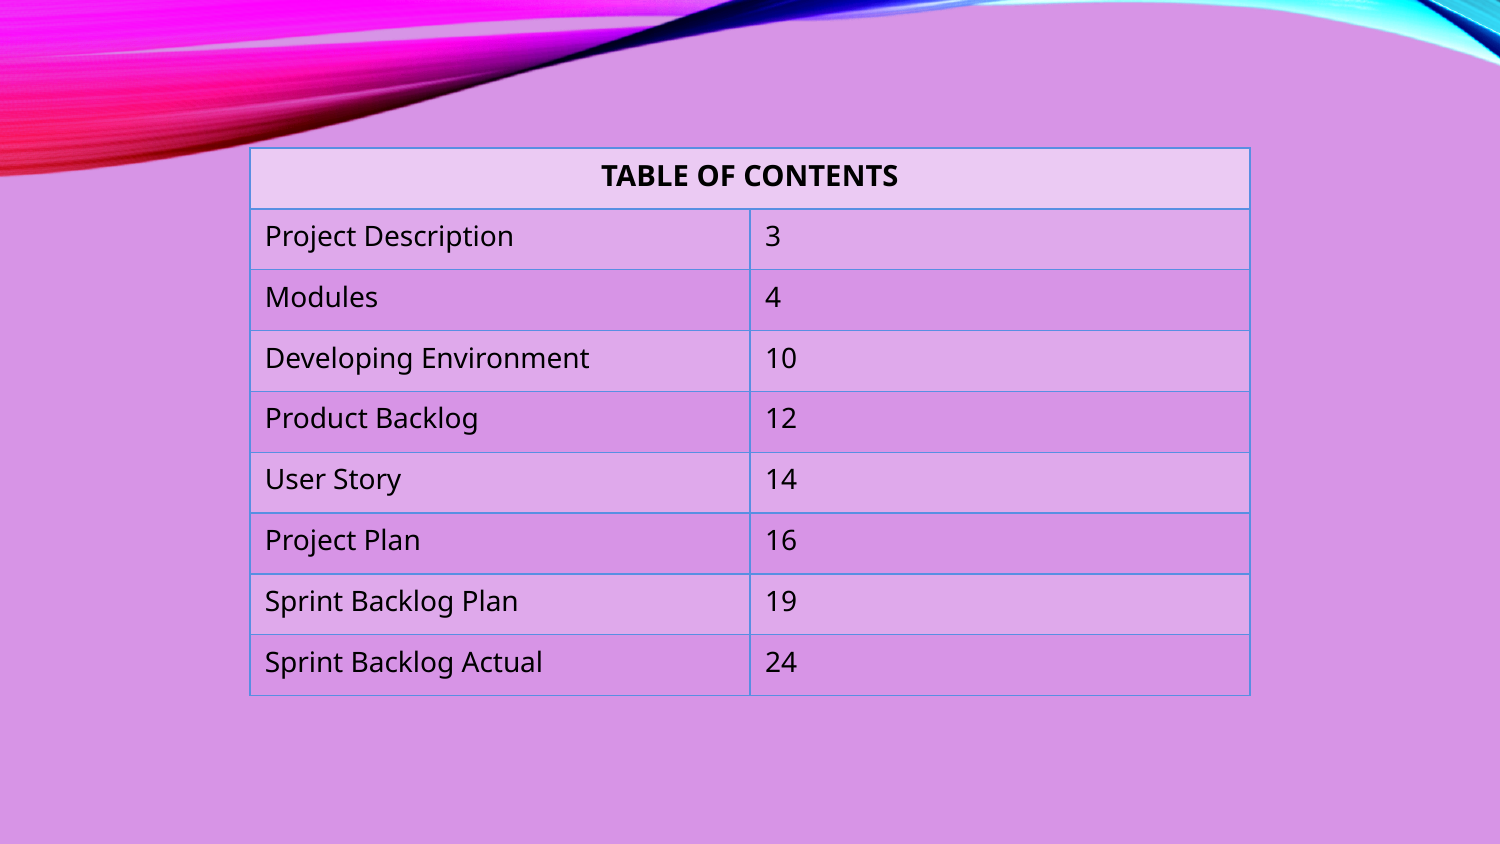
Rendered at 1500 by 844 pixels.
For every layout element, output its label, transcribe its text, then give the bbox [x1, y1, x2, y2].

table_cell Modules [251, 270, 749, 330]
table_cell Sprint Backlog Plan [251, 575, 749, 634]
table_cell 16 [751, 514, 1249, 573]
table_cell 12 [751, 392, 1249, 452]
table_cell 4 [751, 270, 1249, 330]
table_cell User Story [251, 453, 749, 512]
table_cell 24 [751, 635, 1249, 695]
table_cell Product Backlog [251, 392, 749, 452]
table_cell 3 [751, 210, 1249, 269]
table_cell 14 [751, 453, 1249, 512]
table_cell Developing Environment [251, 331, 749, 391]
table_cell 10 [751, 331, 1249, 391]
table_header TABLE OF CONTENTS [251, 149, 1249, 208]
picture [0, 0, 1500, 178]
table_cell 19 [751, 575, 1249, 634]
table_cell Project Description [251, 210, 749, 269]
table_cell Project Plan [251, 514, 749, 573]
table_cell Sprint Backlog Actual [251, 635, 749, 695]
